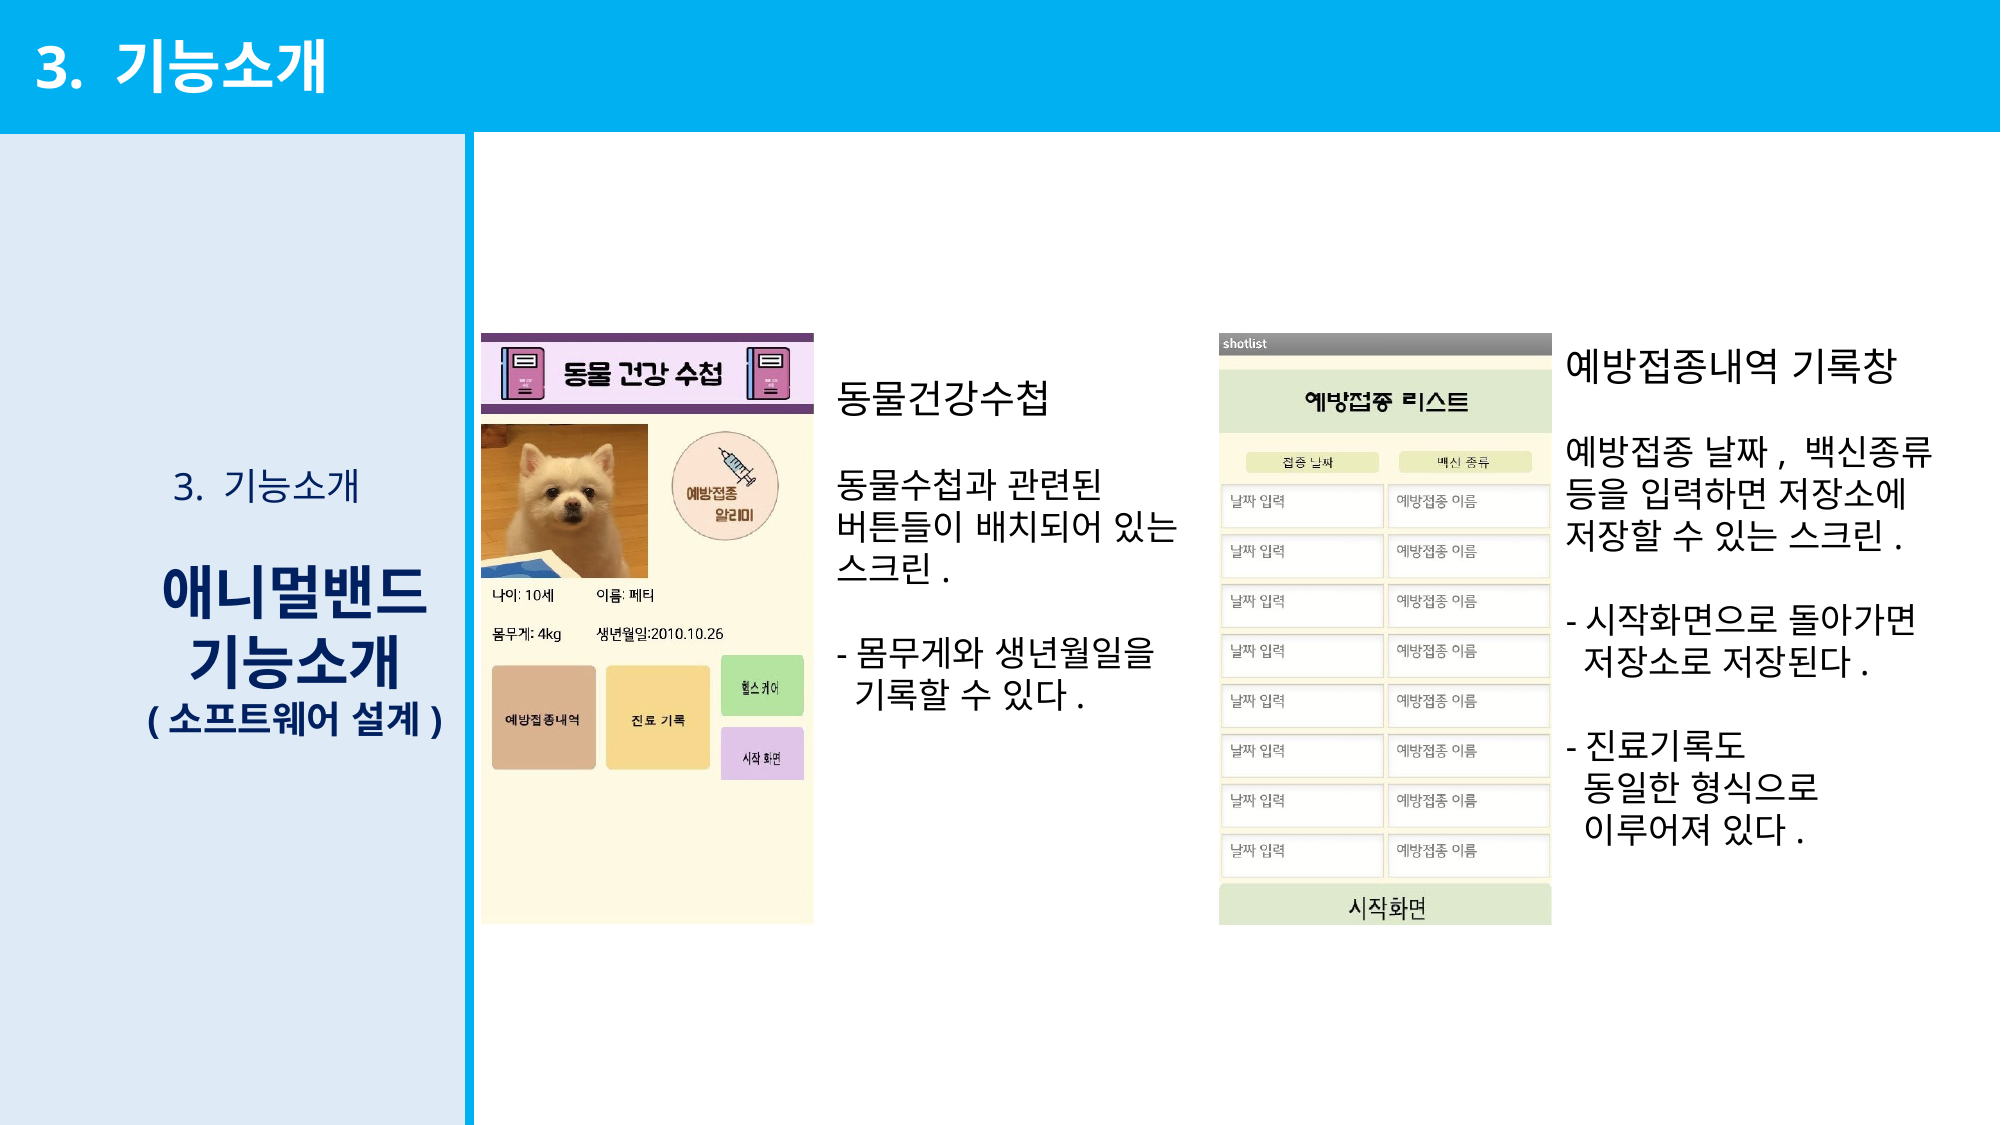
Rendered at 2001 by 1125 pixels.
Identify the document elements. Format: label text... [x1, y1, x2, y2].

picture [1218, 333, 1552, 925]
text_box 애니멀밴드 기능소개 (소프트웨어 설계) [132, 548, 458, 749]
picture [481, 333, 814, 925]
text_box [0, 0, 2000, 132]
text_box 3. 기능소개 [20, 22, 344, 108]
text_box 3. 기능소개 [158, 455, 377, 516]
text_box 동물건강수첩 동물수첩과 관련된 버튼들이 배치되어 있는 스크린. -몸무게와 생년월일을 기록할 수 있다. [821, 367, 1218, 849]
text_box [0, 129, 471, 1125]
text_box 예방접종내역 기록창 예방접종 날짜, 백신종류 등을 입력하면 저장소에 저장할 수 있는 스크린. -시작화면으로 돌아가면 저장소로 저장된다. -진료기록도 동일한 형식으로 이루어져 있다. [1551, 334, 2000, 943]
